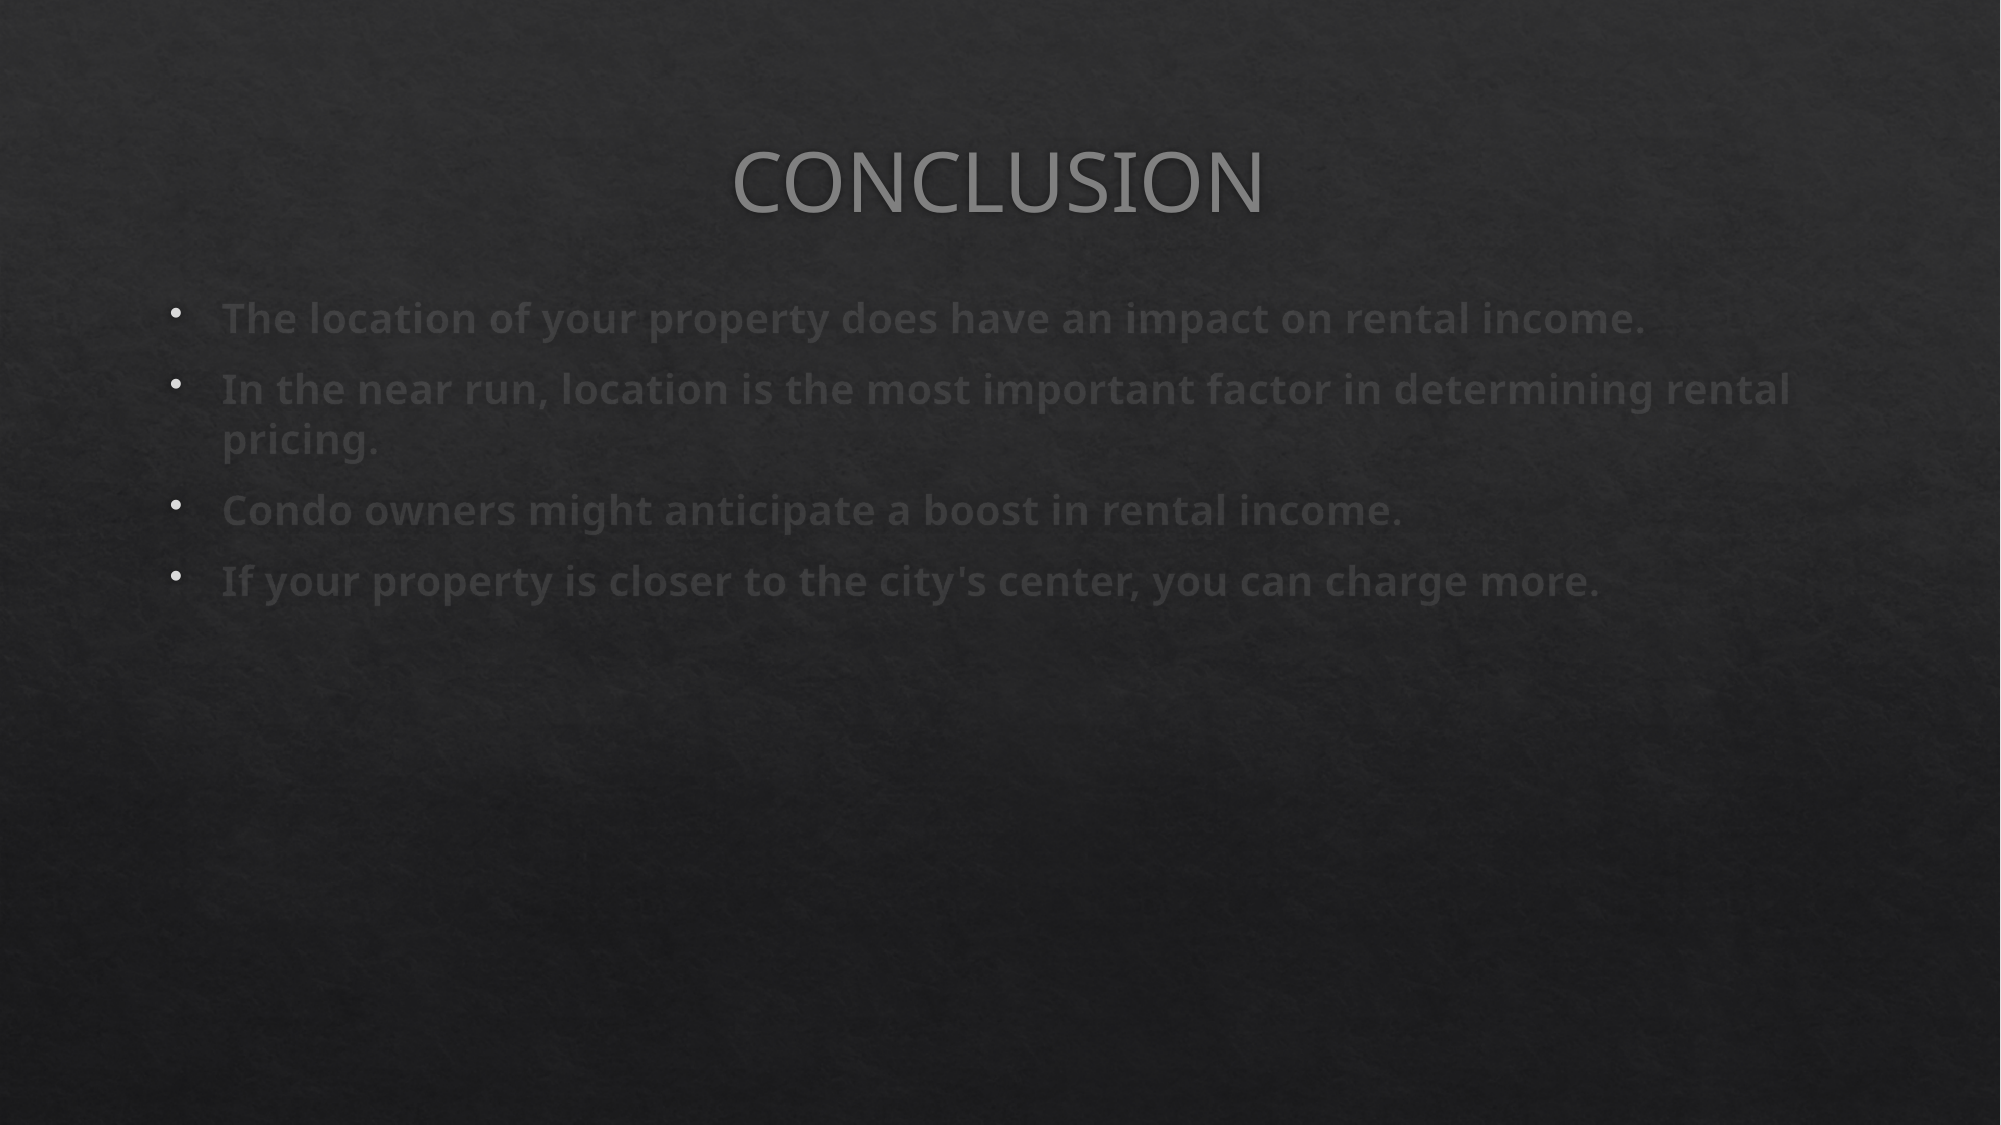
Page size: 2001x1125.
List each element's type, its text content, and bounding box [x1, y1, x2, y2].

list The location of your property does have an impact on rental income. In the near run, location is the most important factor in determining rental pricing. Condo owners might anticipate a boost in rental income. If your property is closer to the city's center, you can charge more. [149, 284, 1849, 950]
title CONCLUSION [149, 99, 1849, 260]
